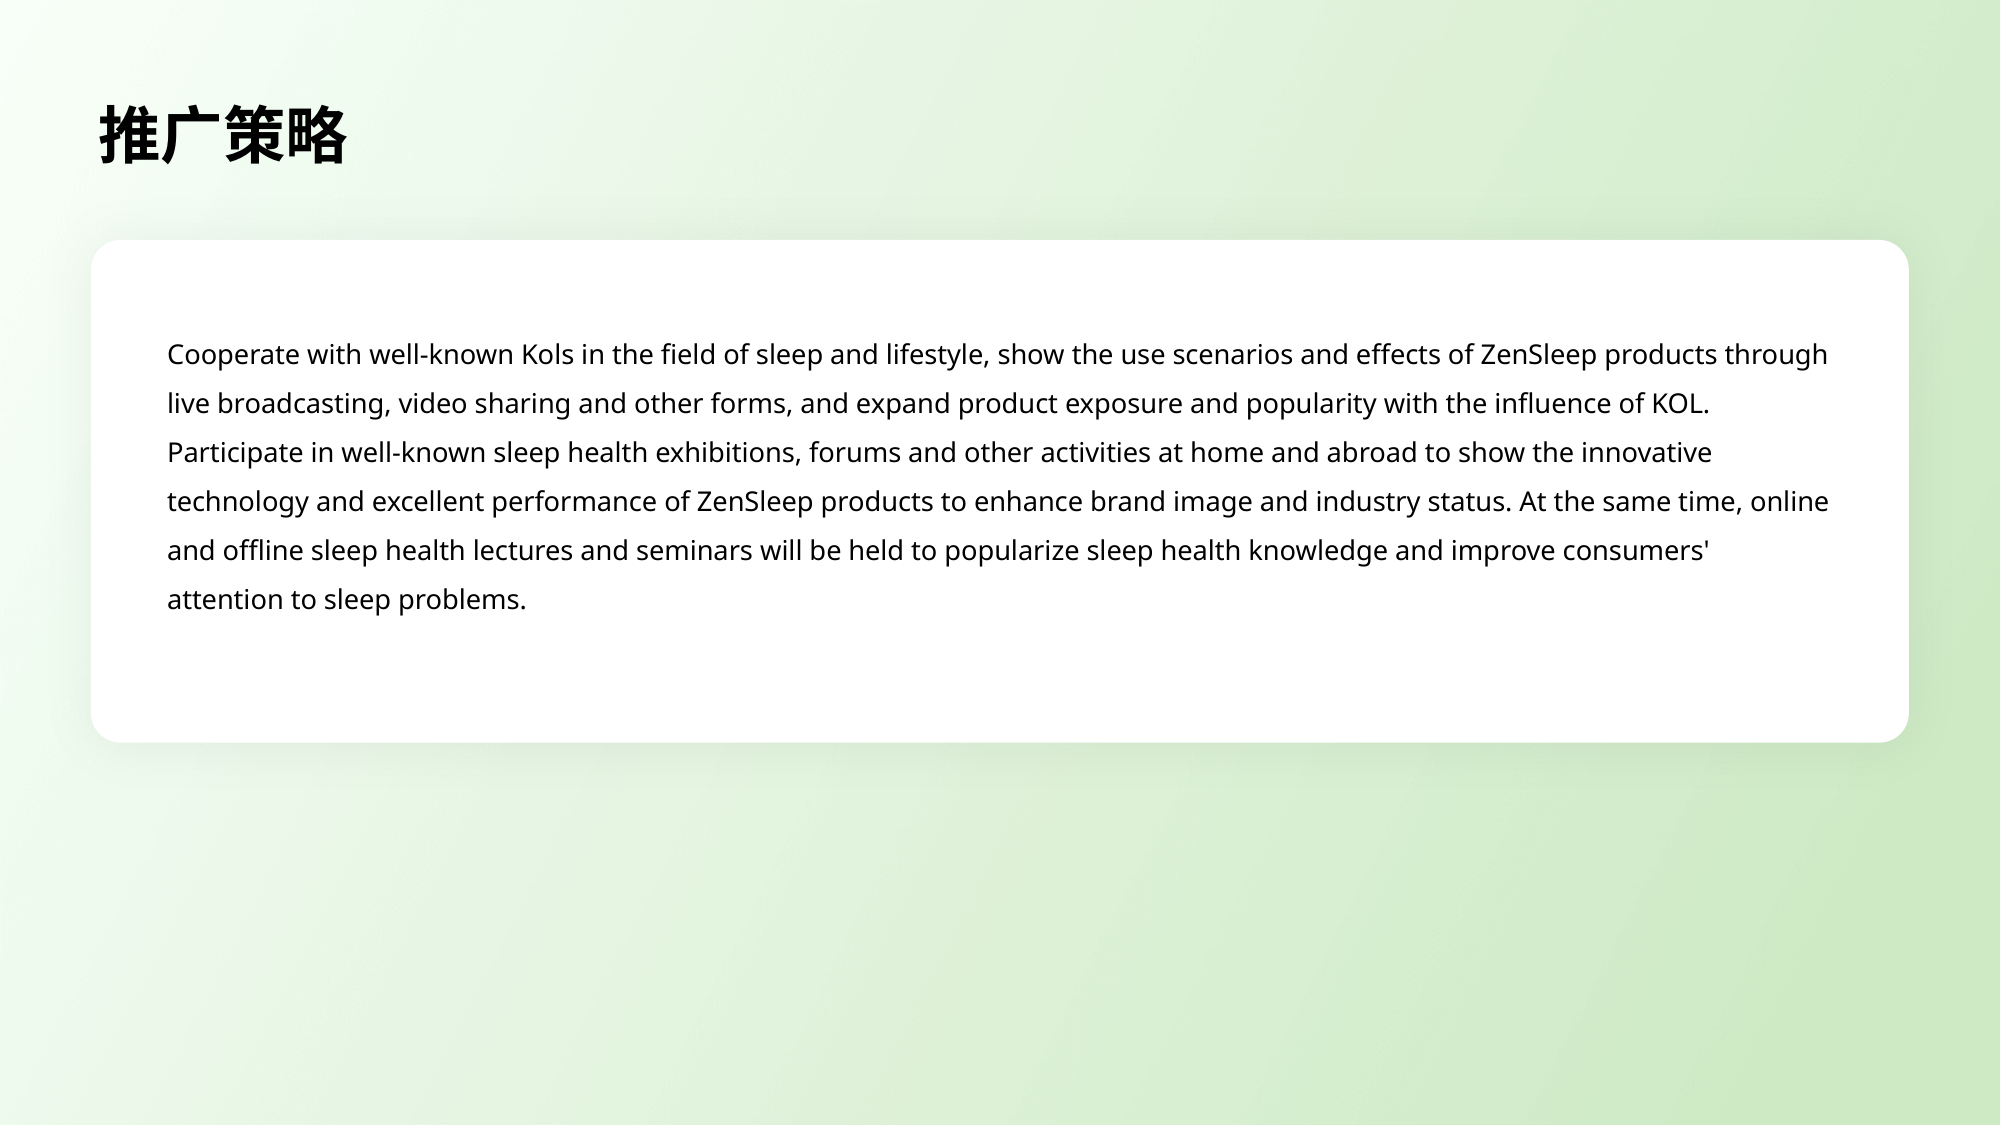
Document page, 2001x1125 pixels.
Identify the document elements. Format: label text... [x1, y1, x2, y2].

text_box 推广策略 [78, 43, 1922, 194]
picture [0, 0, 2001, 1125]
text_box [90, 239, 1909, 743]
text_box Cooperate with well-known Kols in the field of sleep and lifestyle, show the use scenarios and effects of ZenSleep products through live broadcasting, video sharing and other forms, and expand product exposure and popularity with the influence of KOL. Participate in well-known sleep health exhibitions, forums and other activities at home and abroad to show the innovative technology and excellent performance of ZenSleep products to enhance brand image and industry status. At the same time, online and offline sleep health lectures and seminars will be held to popularize sleep health knowledge and improve consumers' attention to sleep problems. [157, 300, 1842, 683]
